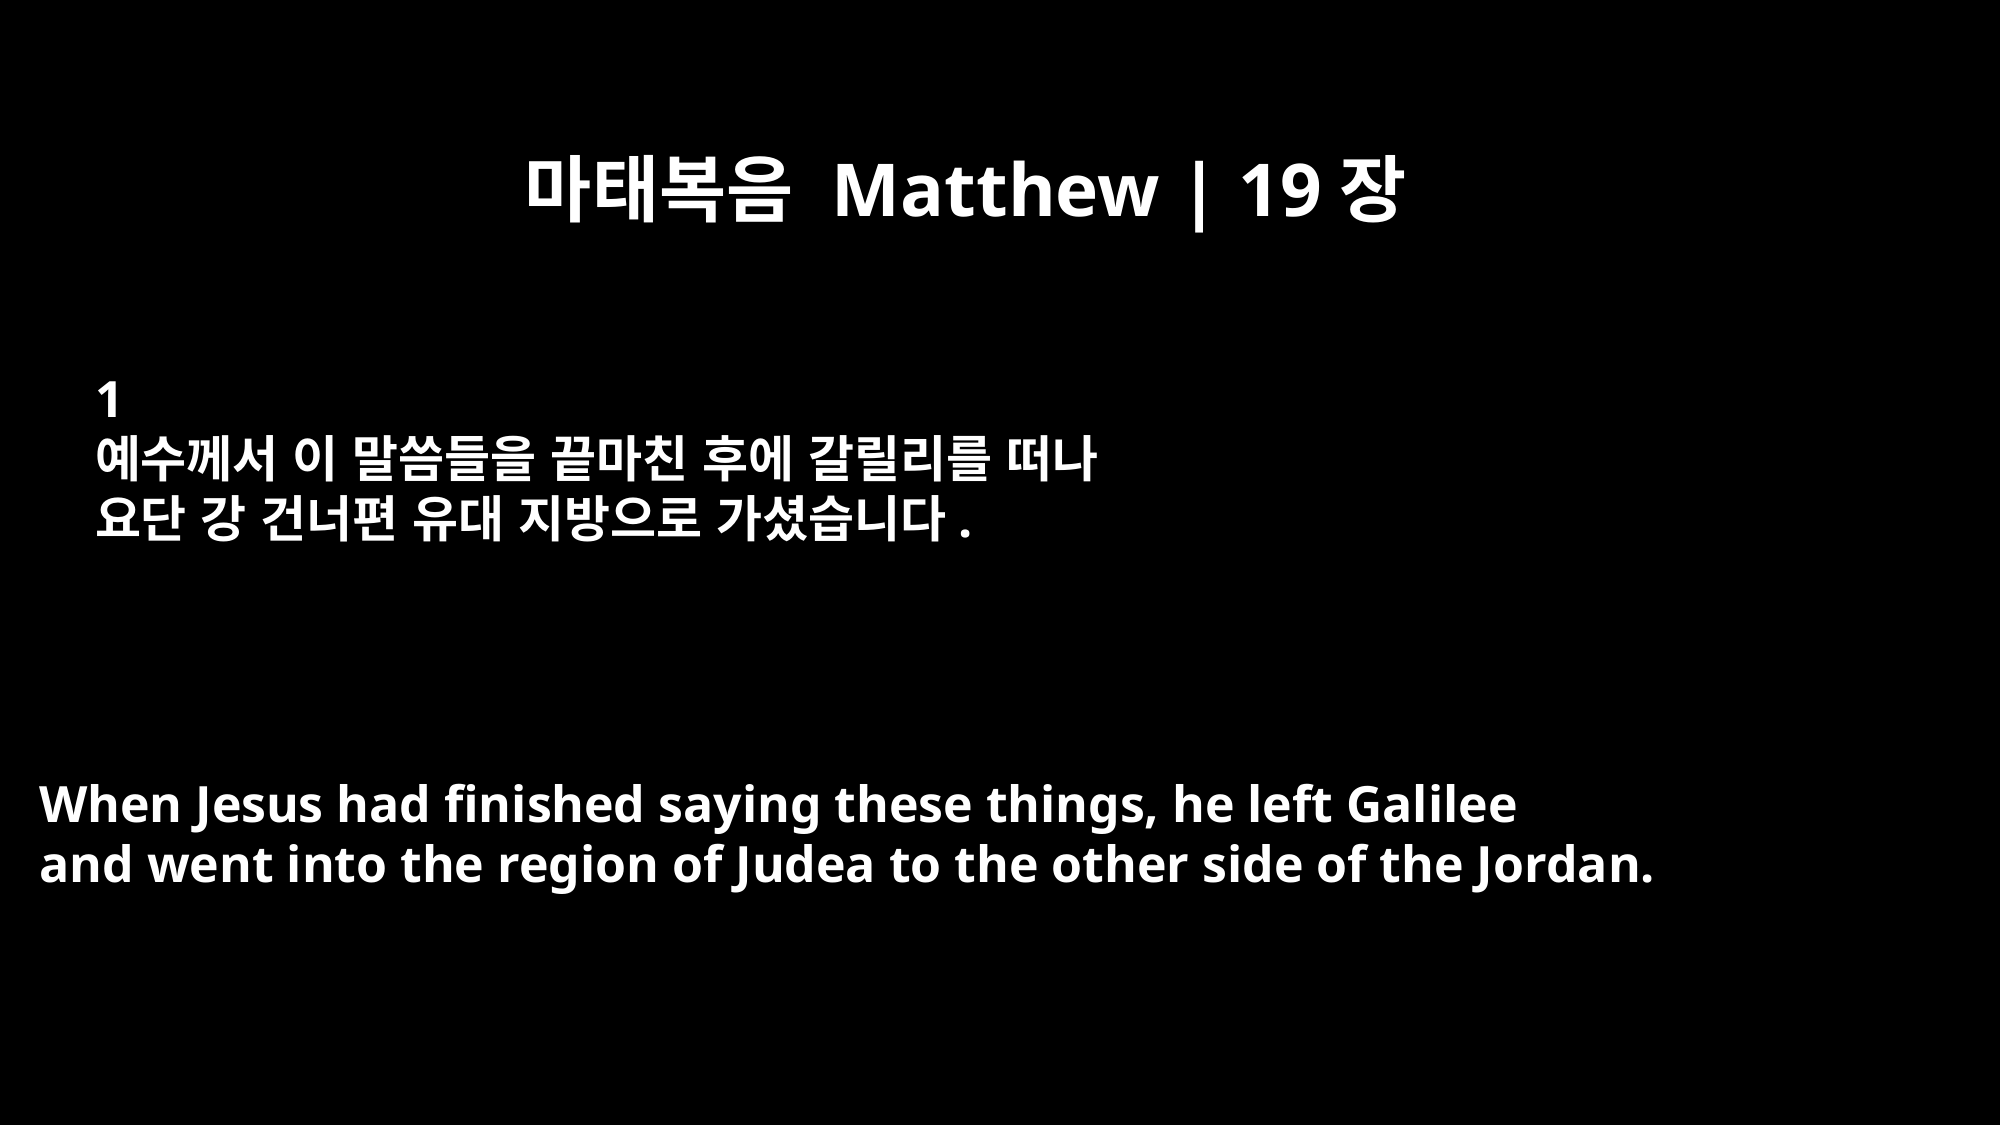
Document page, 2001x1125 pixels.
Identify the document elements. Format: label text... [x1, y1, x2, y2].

text_box When Jesus had finished saying these things, he left Galilee and went into the region of Judea to the other side of the Jordan. [24, 764, 1671, 900]
text_box 마태복음 Matthew | 19장 [510, 136, 1422, 239]
text_box ﻿1 예수께서 이 말씀들을 끝마친 후에 갈릴리를 떠나 요단 강 건너편 유대 지방으로 가셨습니다. [80, 359, 1114, 555]
